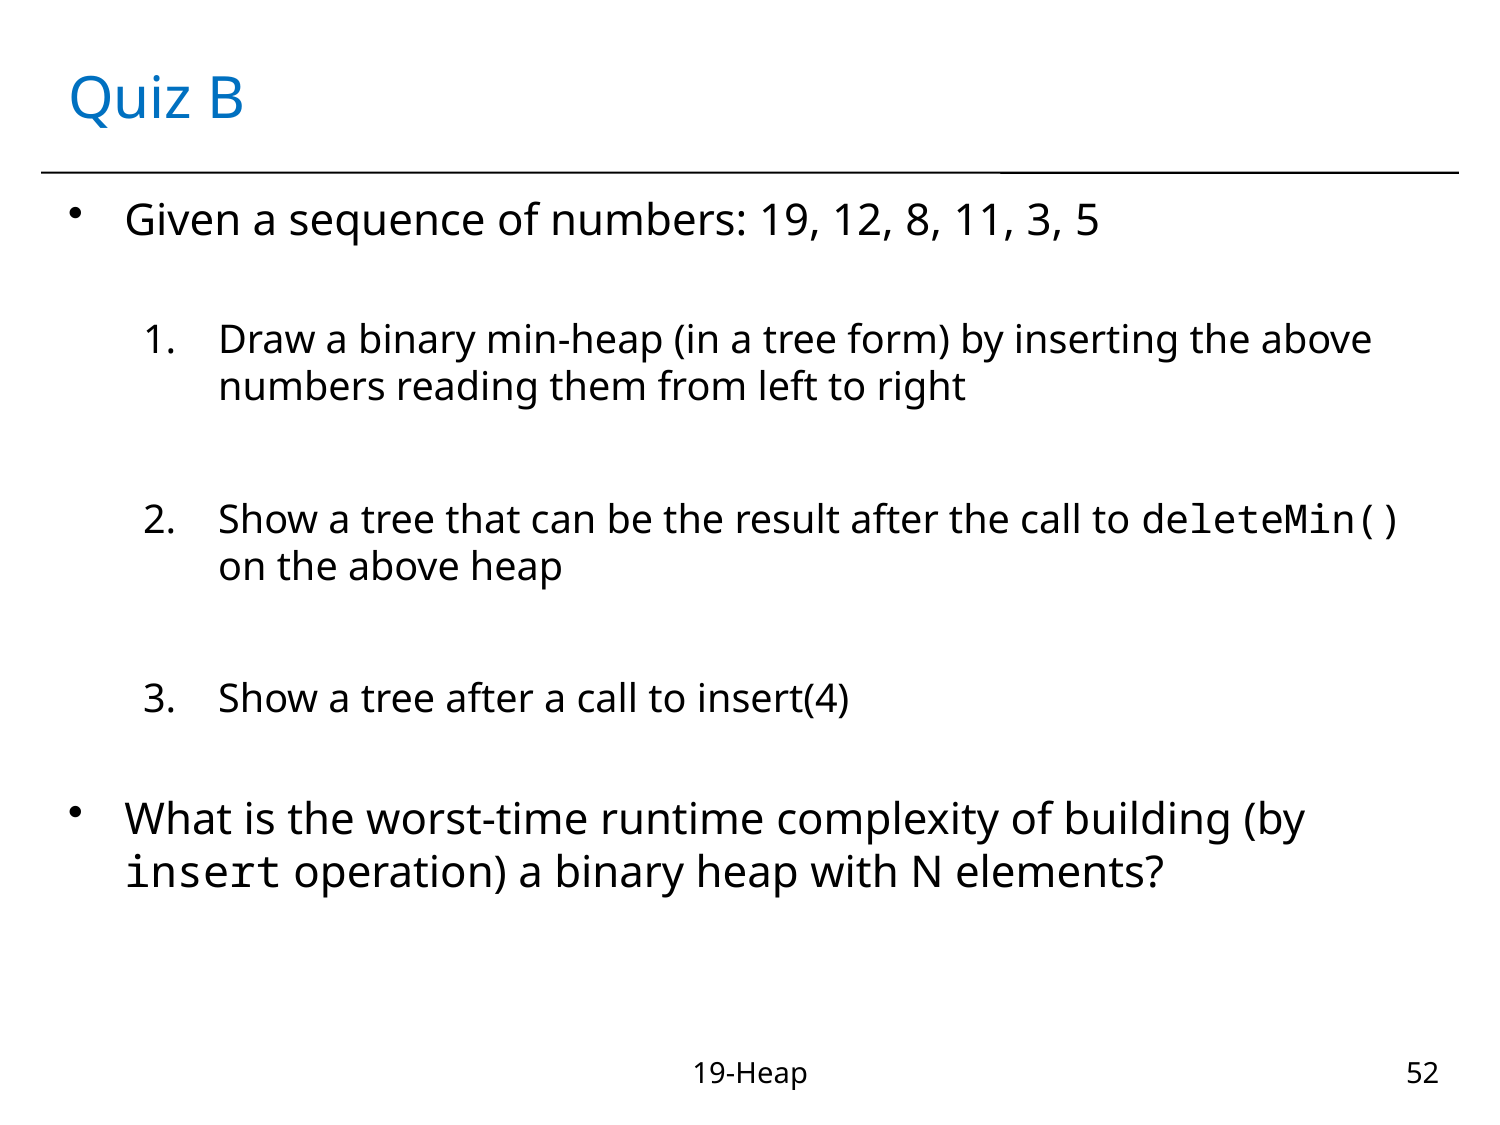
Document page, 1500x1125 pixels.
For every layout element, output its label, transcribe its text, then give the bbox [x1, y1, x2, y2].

title Quiz B [52, 30, 1448, 159]
slide_number 52 [1104, 1046, 1455, 1125]
list Given a sequence of numbers: 19, 12, 8, 11, 3, 5 Draw a binary min-heap (in a tree form) by inserting the above numbers reading them from left to right Show a tree that can be the result after the call to deleteMin() on the above heap Show a tree after a call to insert(4) What is the worst-time runtime complexity of building (by insert operation) a binary heap with N elements? [52, 184, 1448, 1024]
footer 19-Heap [502, 1046, 999, 1125]
